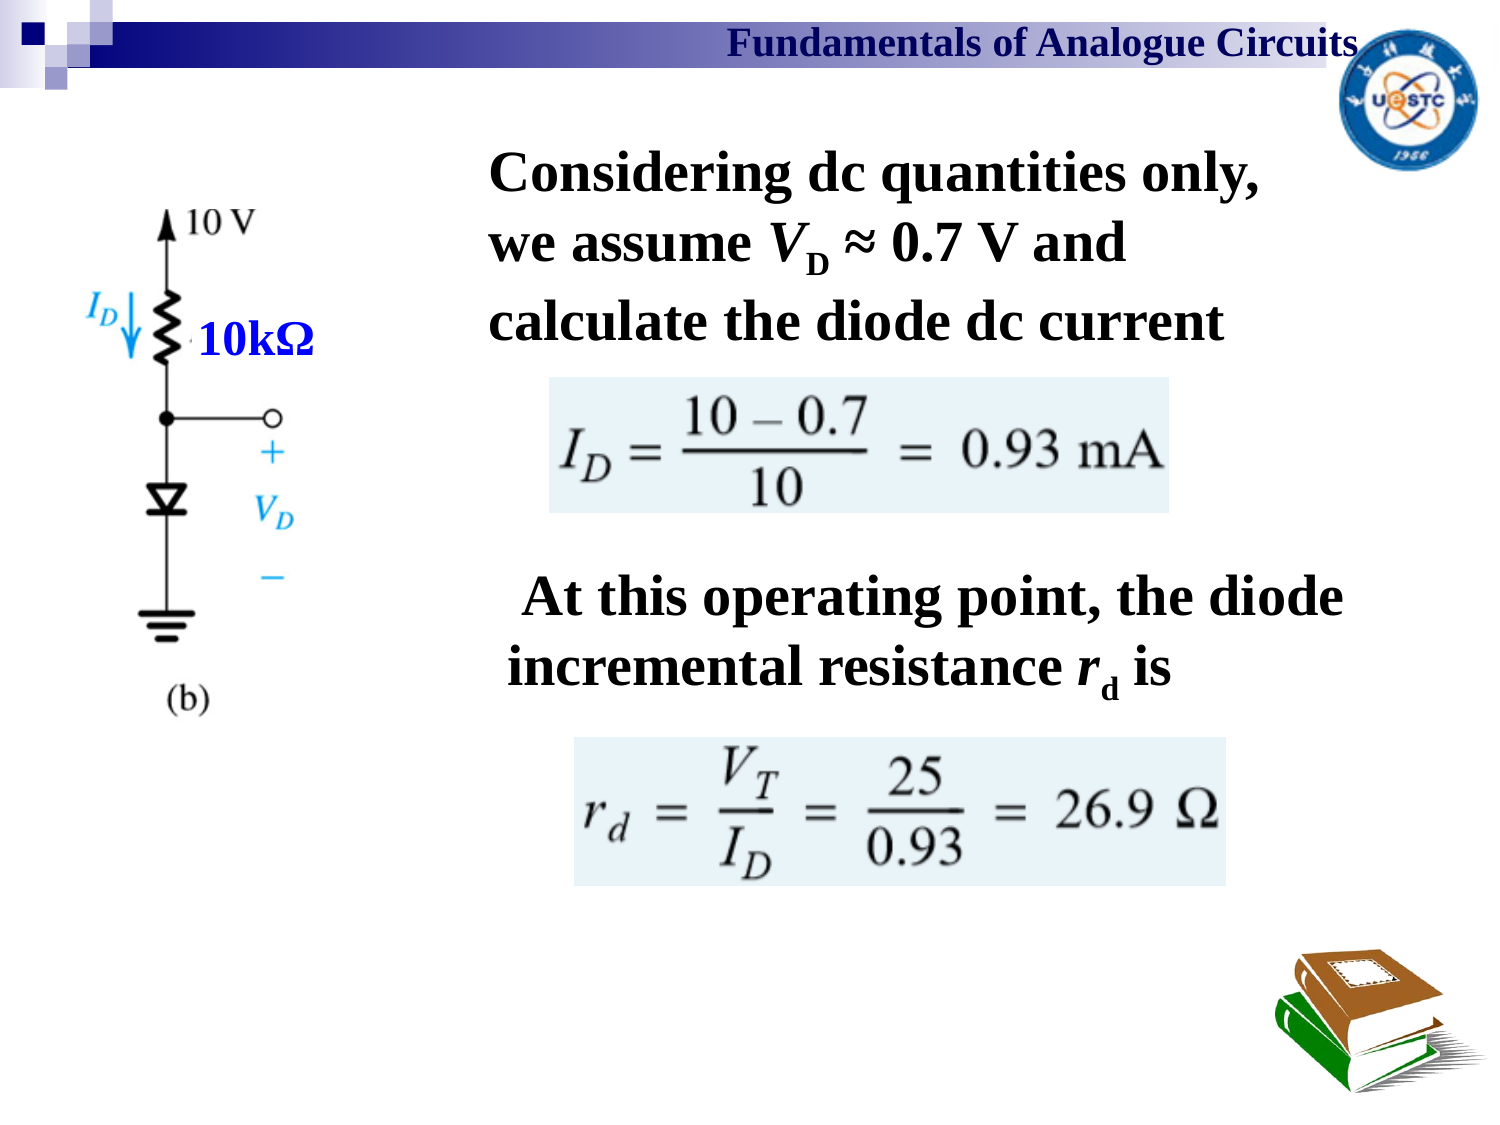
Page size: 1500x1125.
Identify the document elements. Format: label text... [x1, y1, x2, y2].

text_box Fundamentals of Analogue Circuits [723, 12, 1326, 67]
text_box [74, 209, 337, 725]
picture [574, 737, 1226, 886]
picture [1274, 949, 1488, 1093]
picture [1326, 4, 1493, 183]
text_box Considering dc quantities only, we assume VD ≈ 0.7 V and calculate the diode dc current [473, 125, 1349, 360]
picture [549, 377, 1169, 513]
text_box At this operating point, the diode incremental resistance rd is [492, 549, 1388, 715]
